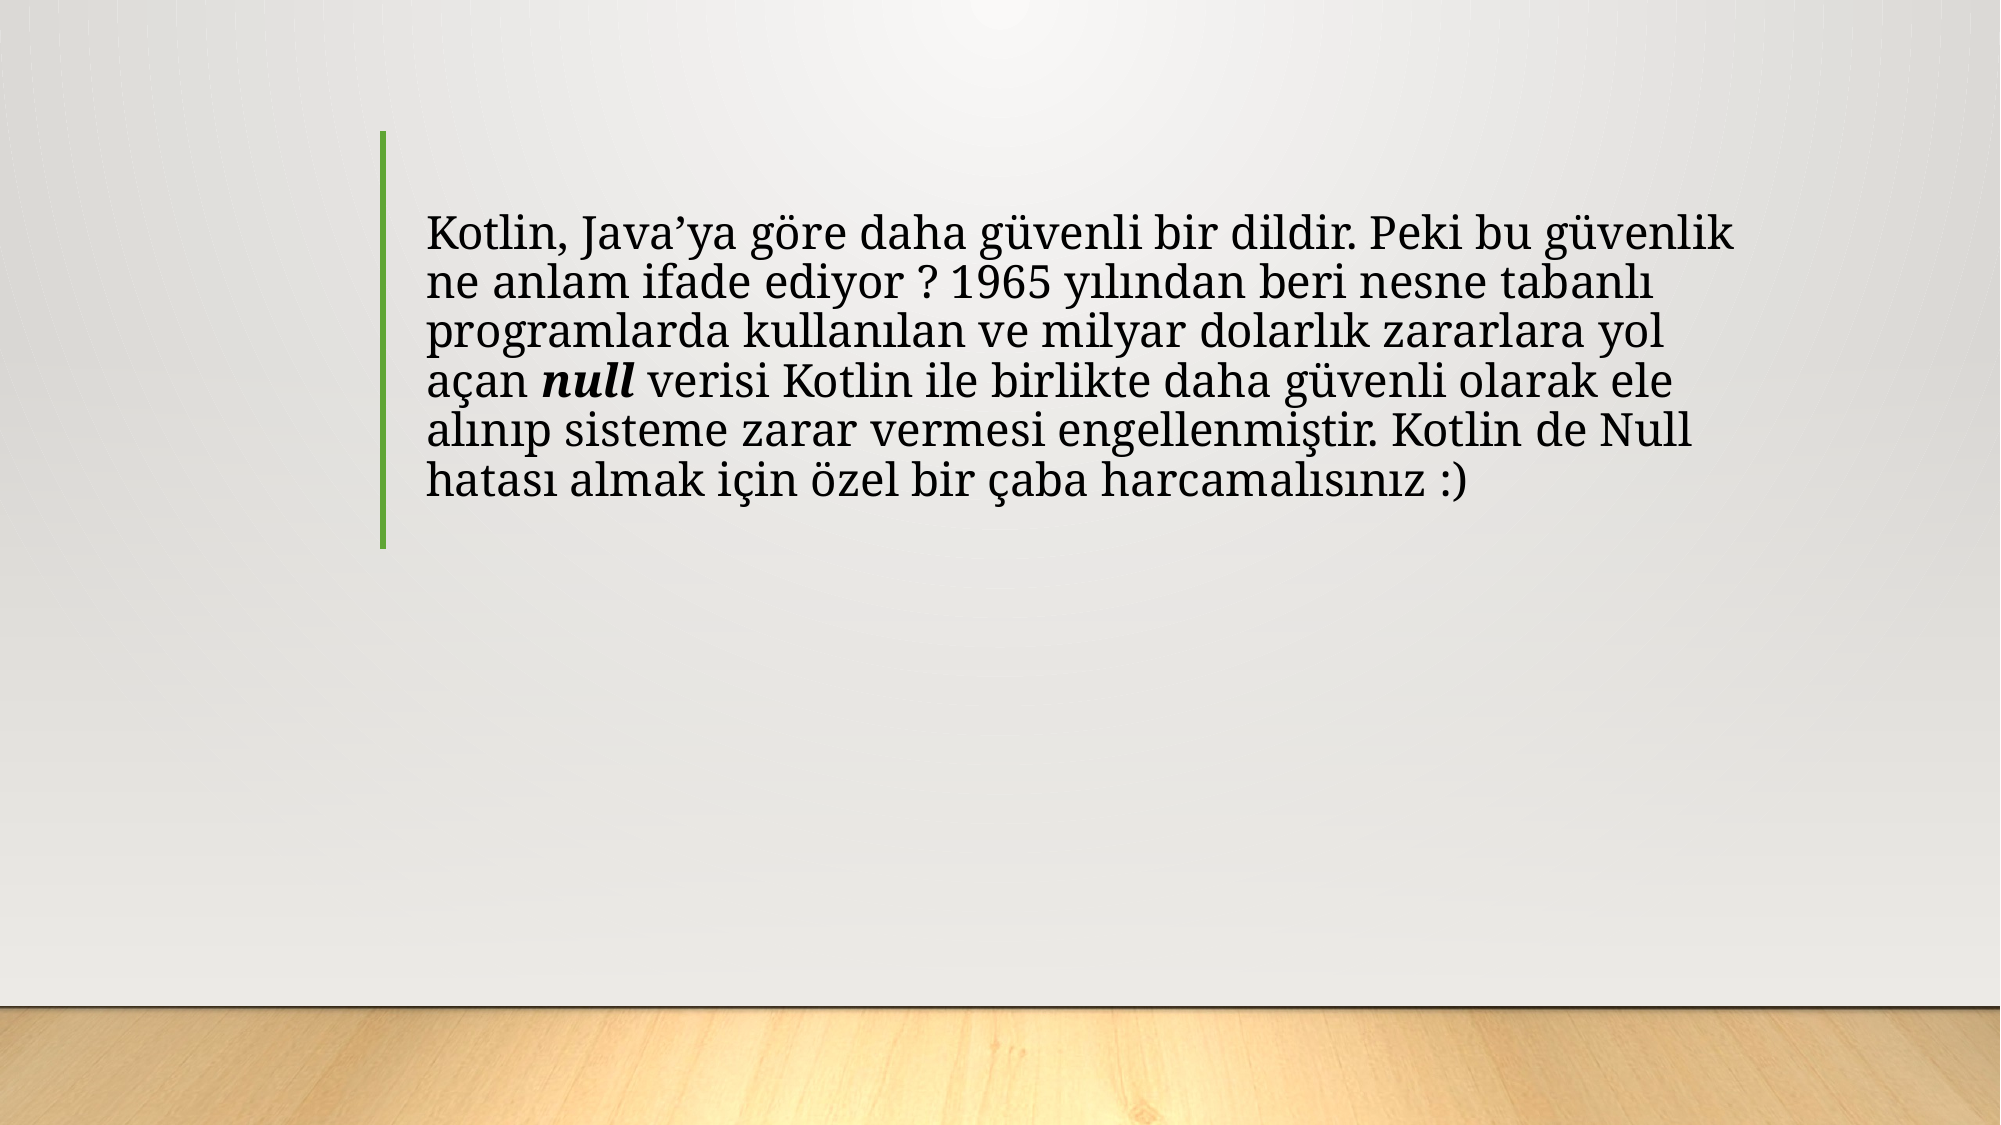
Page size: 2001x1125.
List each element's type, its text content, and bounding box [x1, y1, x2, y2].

picture [0, 1006, 2000, 1125]
title Kotlin, Java’ya göre daha güvenli bir dildir. Peki bu güvenlik ne anlam ifade ediyor ? 1965 yılından beri nesne tabanlı programlarda kullanılan ve milyar dolarlık zararlara yol açan null verisi Kotlin ile birlikte daha güvenli olarak ele alınıp sisteme zarar vermesi engellenmiştir. Kotlin de Null hatası almak için özel bir çaba harcamalısınız :) [411, 89, 1816, 507]
